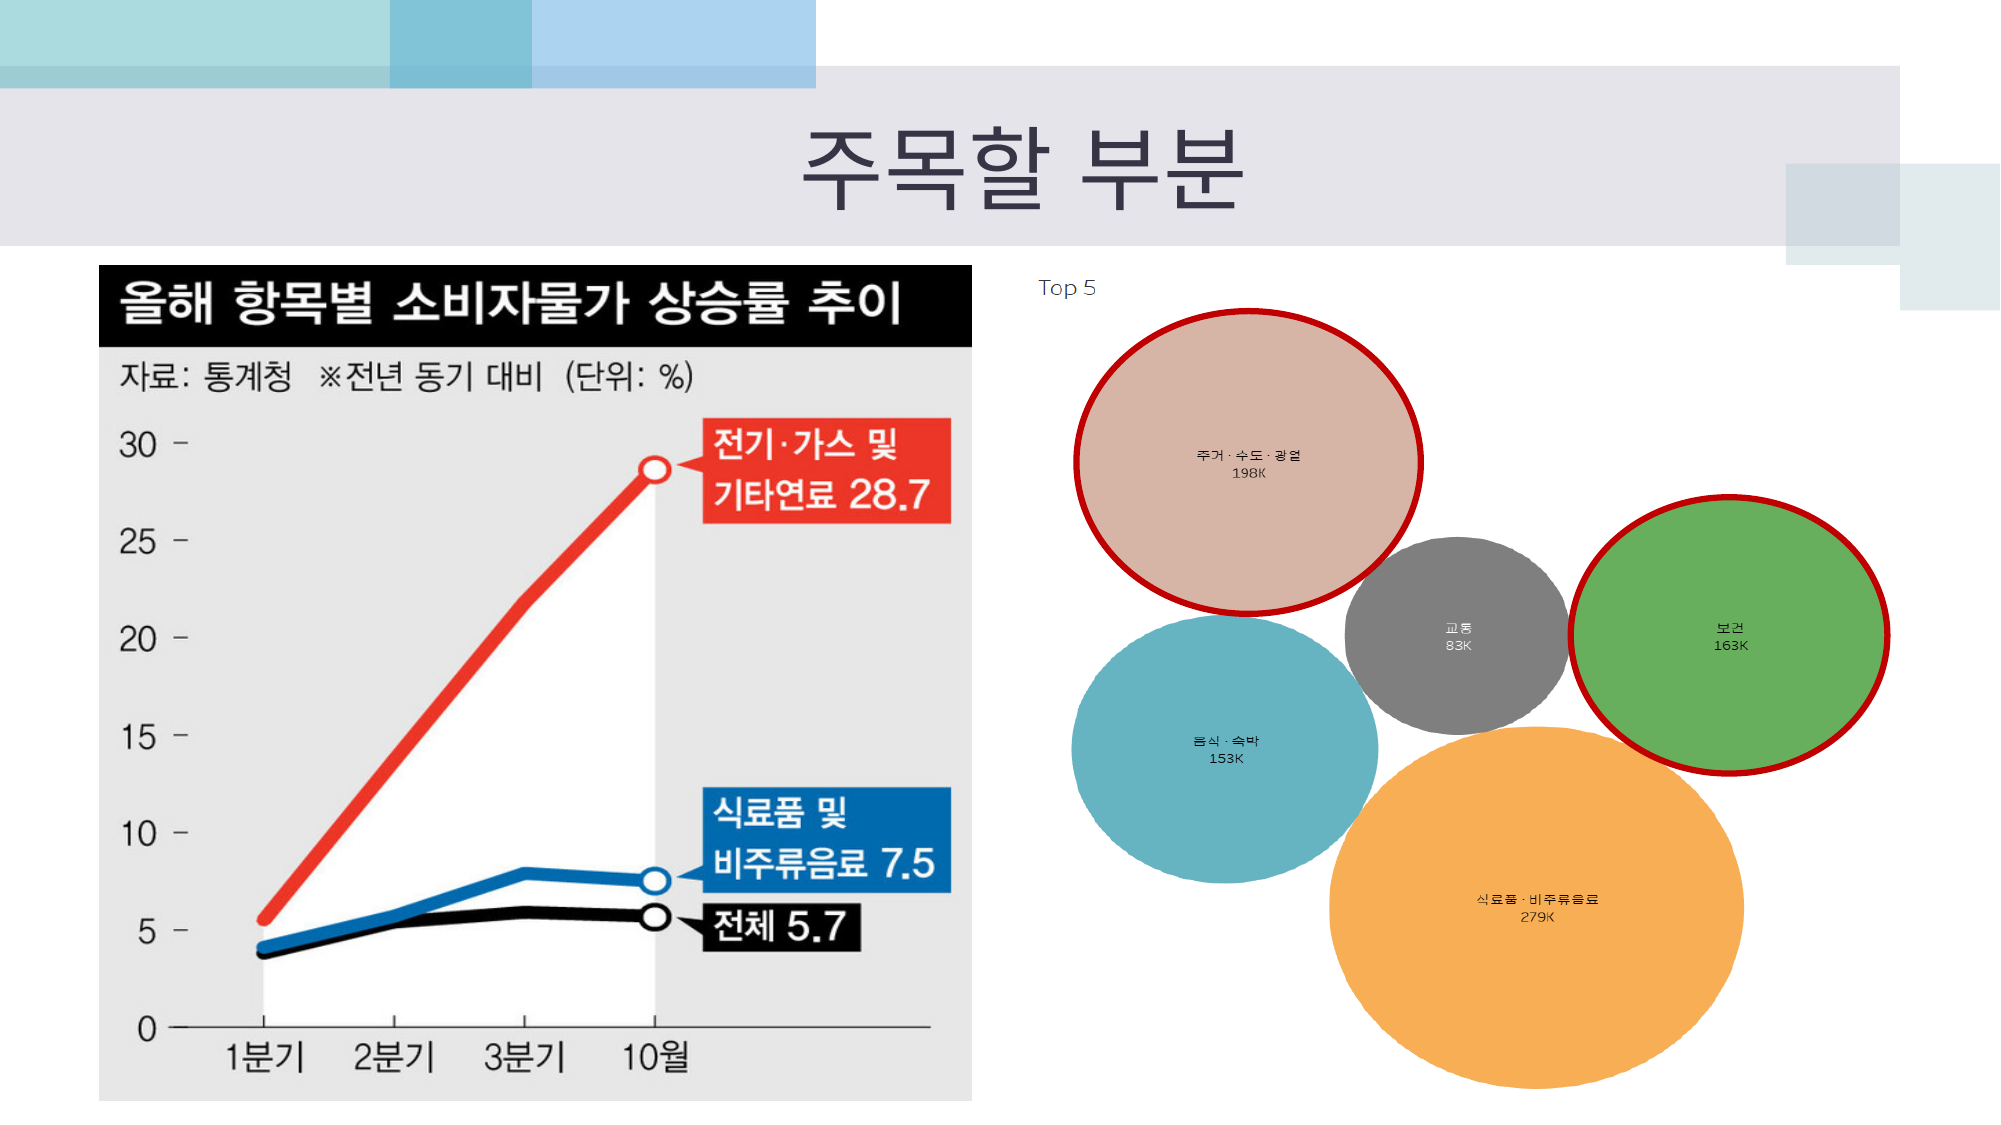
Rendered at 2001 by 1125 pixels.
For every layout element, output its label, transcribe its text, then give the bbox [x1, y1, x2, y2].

title 주목할 부분 [99, 88, 1900, 246]
picture [1027, 265, 1901, 1101]
picture [99, 265, 973, 1101]
